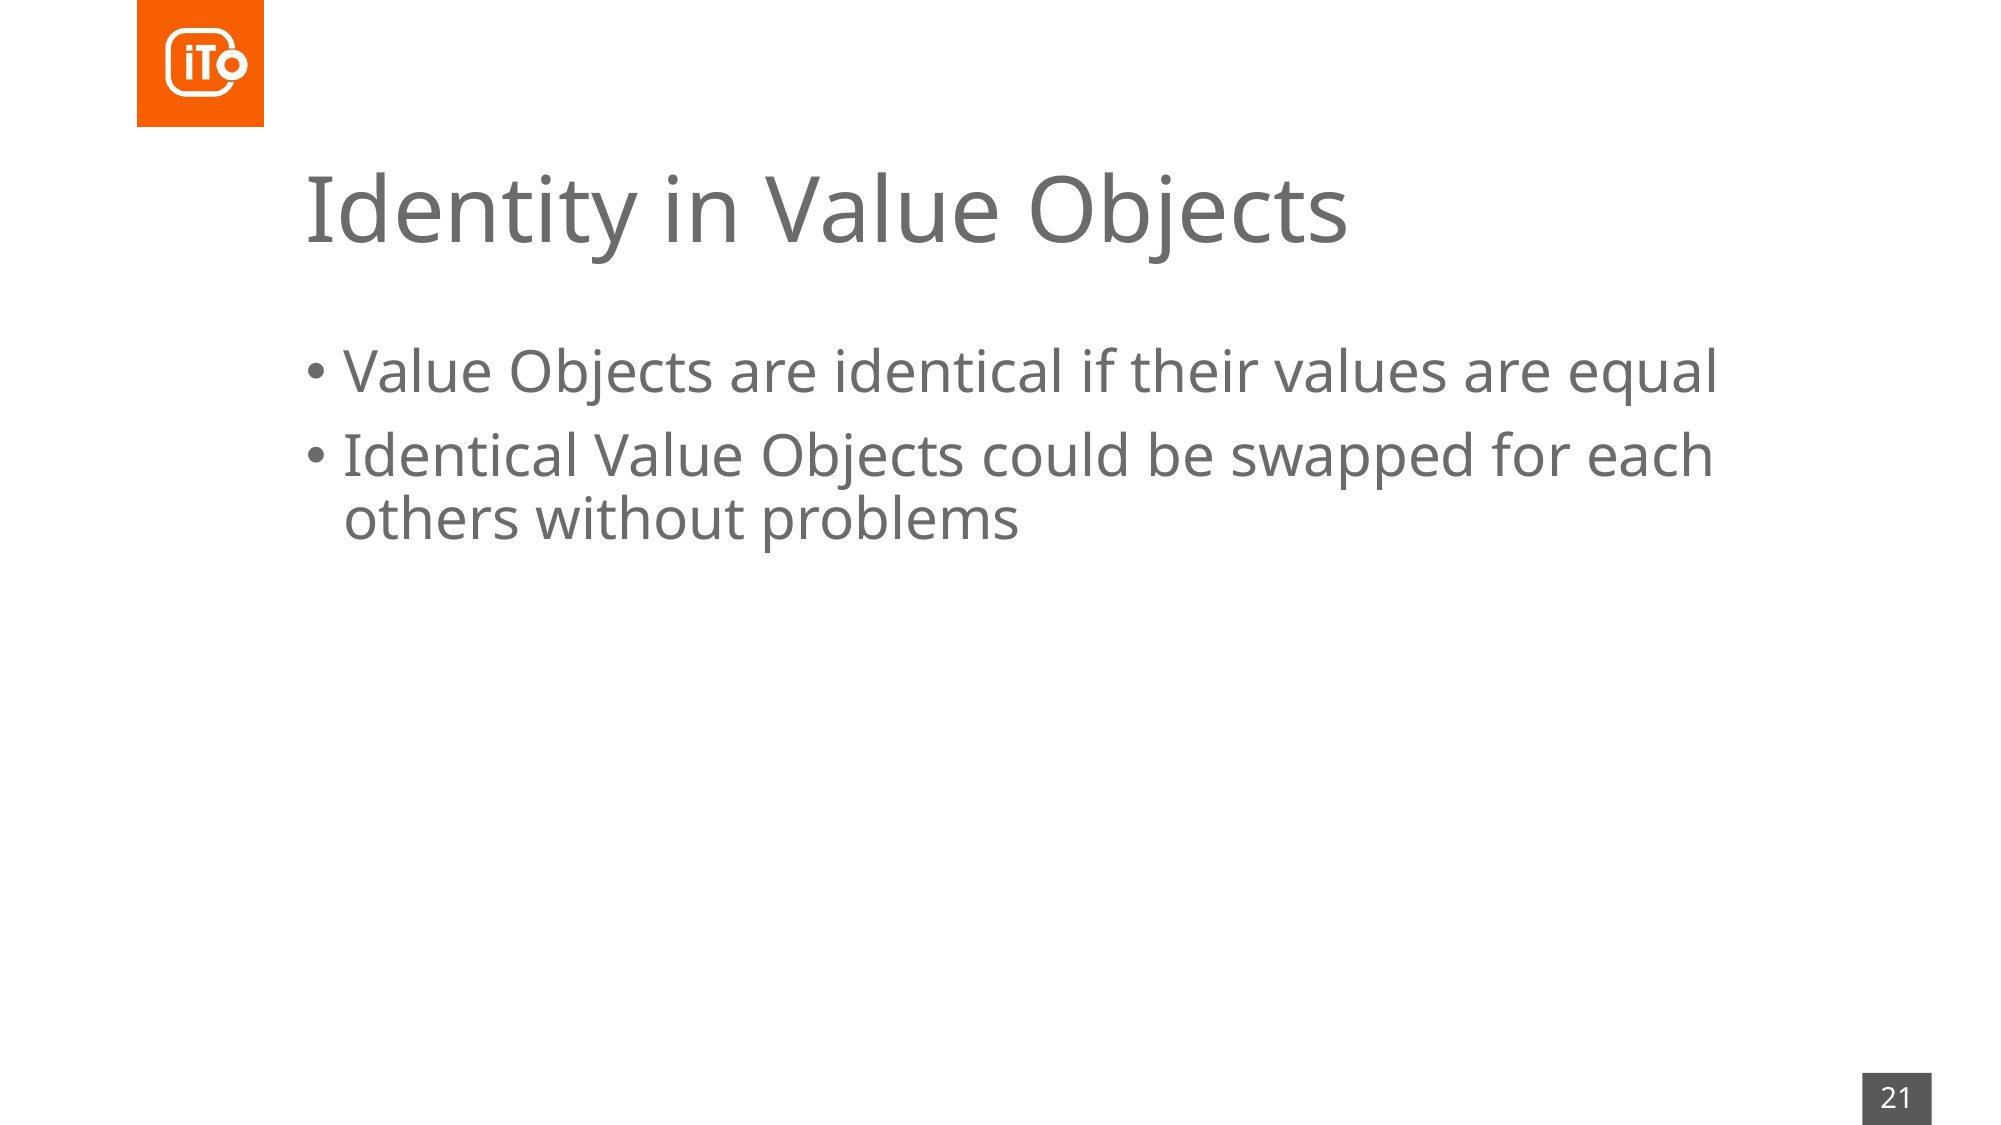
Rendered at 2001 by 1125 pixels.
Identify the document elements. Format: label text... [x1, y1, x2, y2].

picture [137, 0, 264, 127]
slide_number 21 [1862, 1072, 1932, 1125]
title Identity in Value Objects [290, 104, 1863, 322]
list Value Objects are identical if their values are equal Identical Value Objects could be swapped for each others without problems [290, 335, 1863, 1014]
